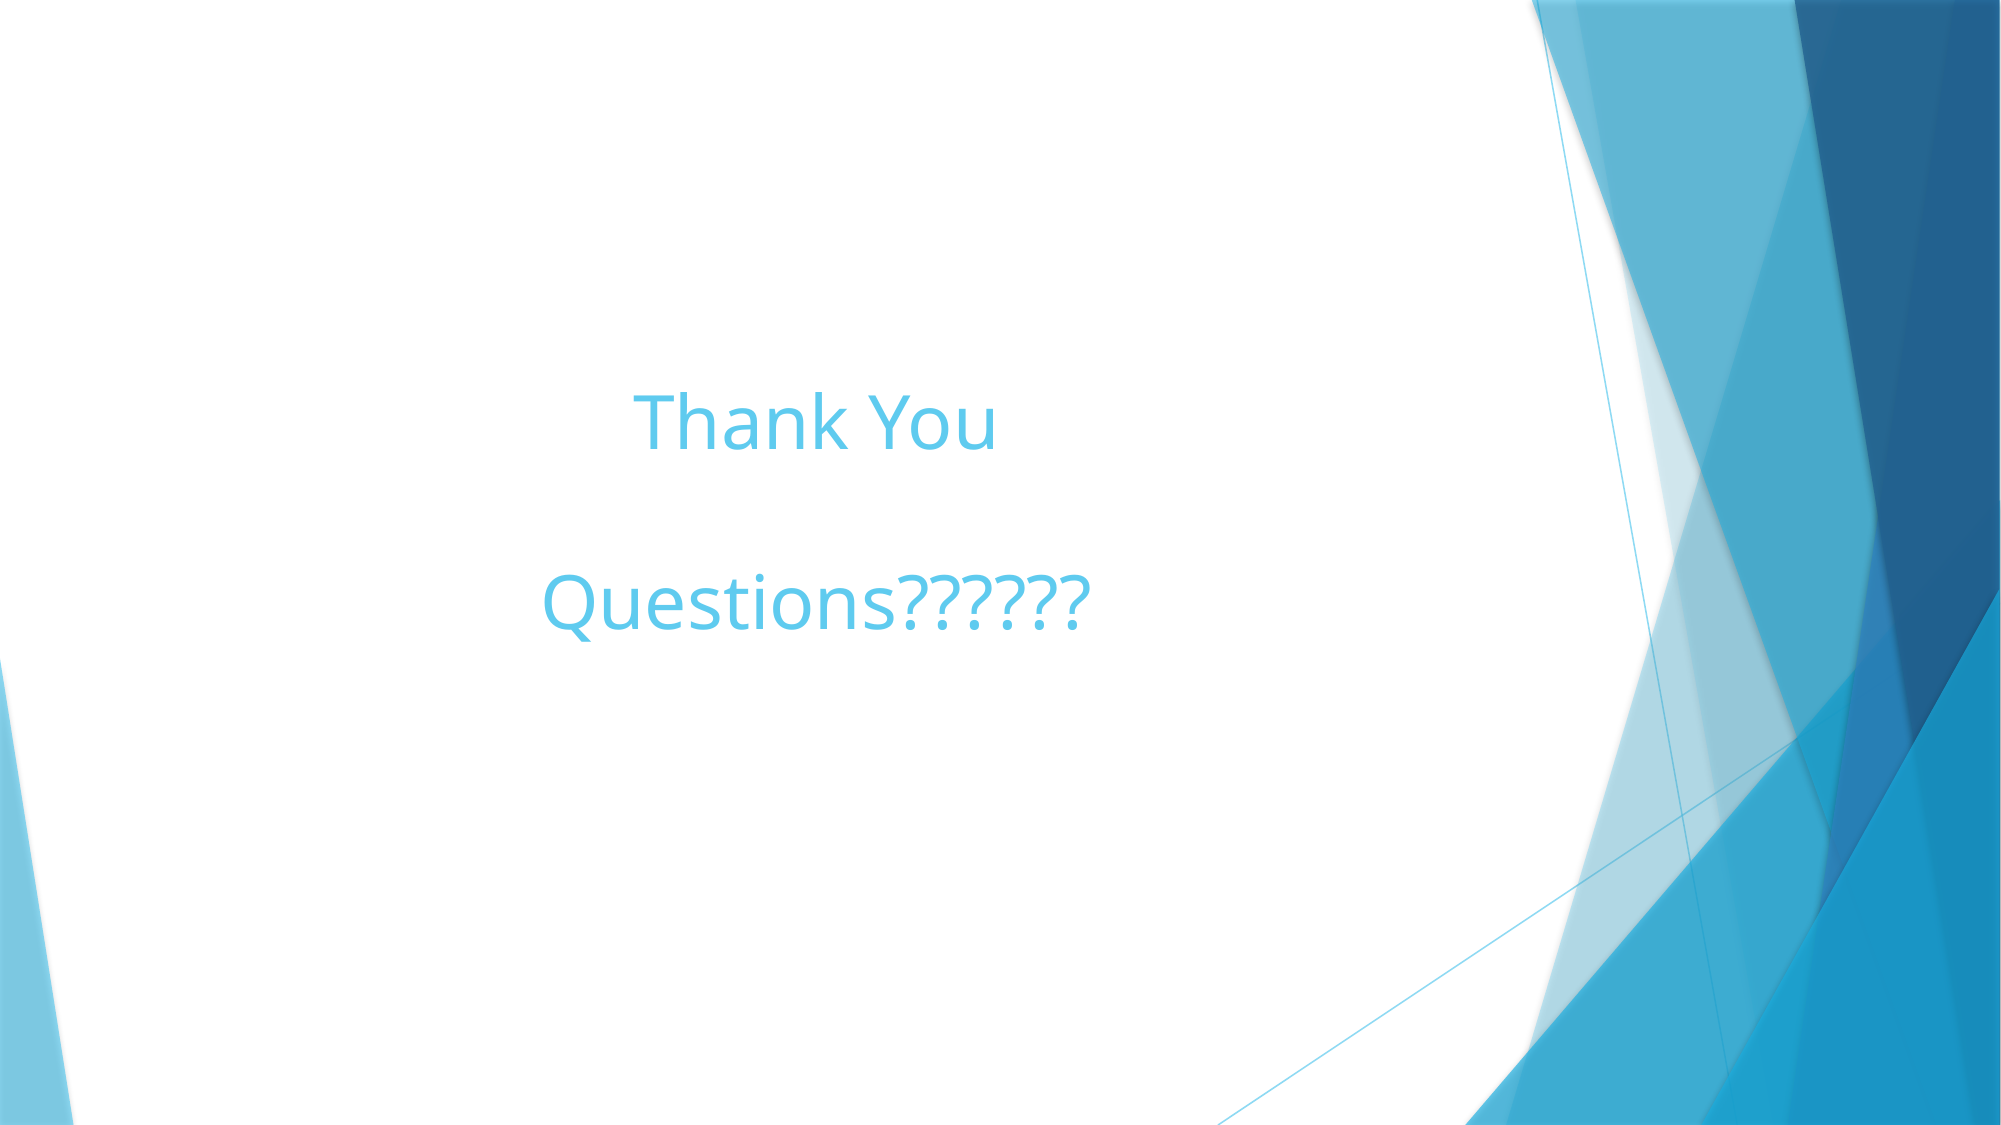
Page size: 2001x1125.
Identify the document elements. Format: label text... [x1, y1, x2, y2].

title Thank You Questions?????? [111, 367, 1522, 774]
